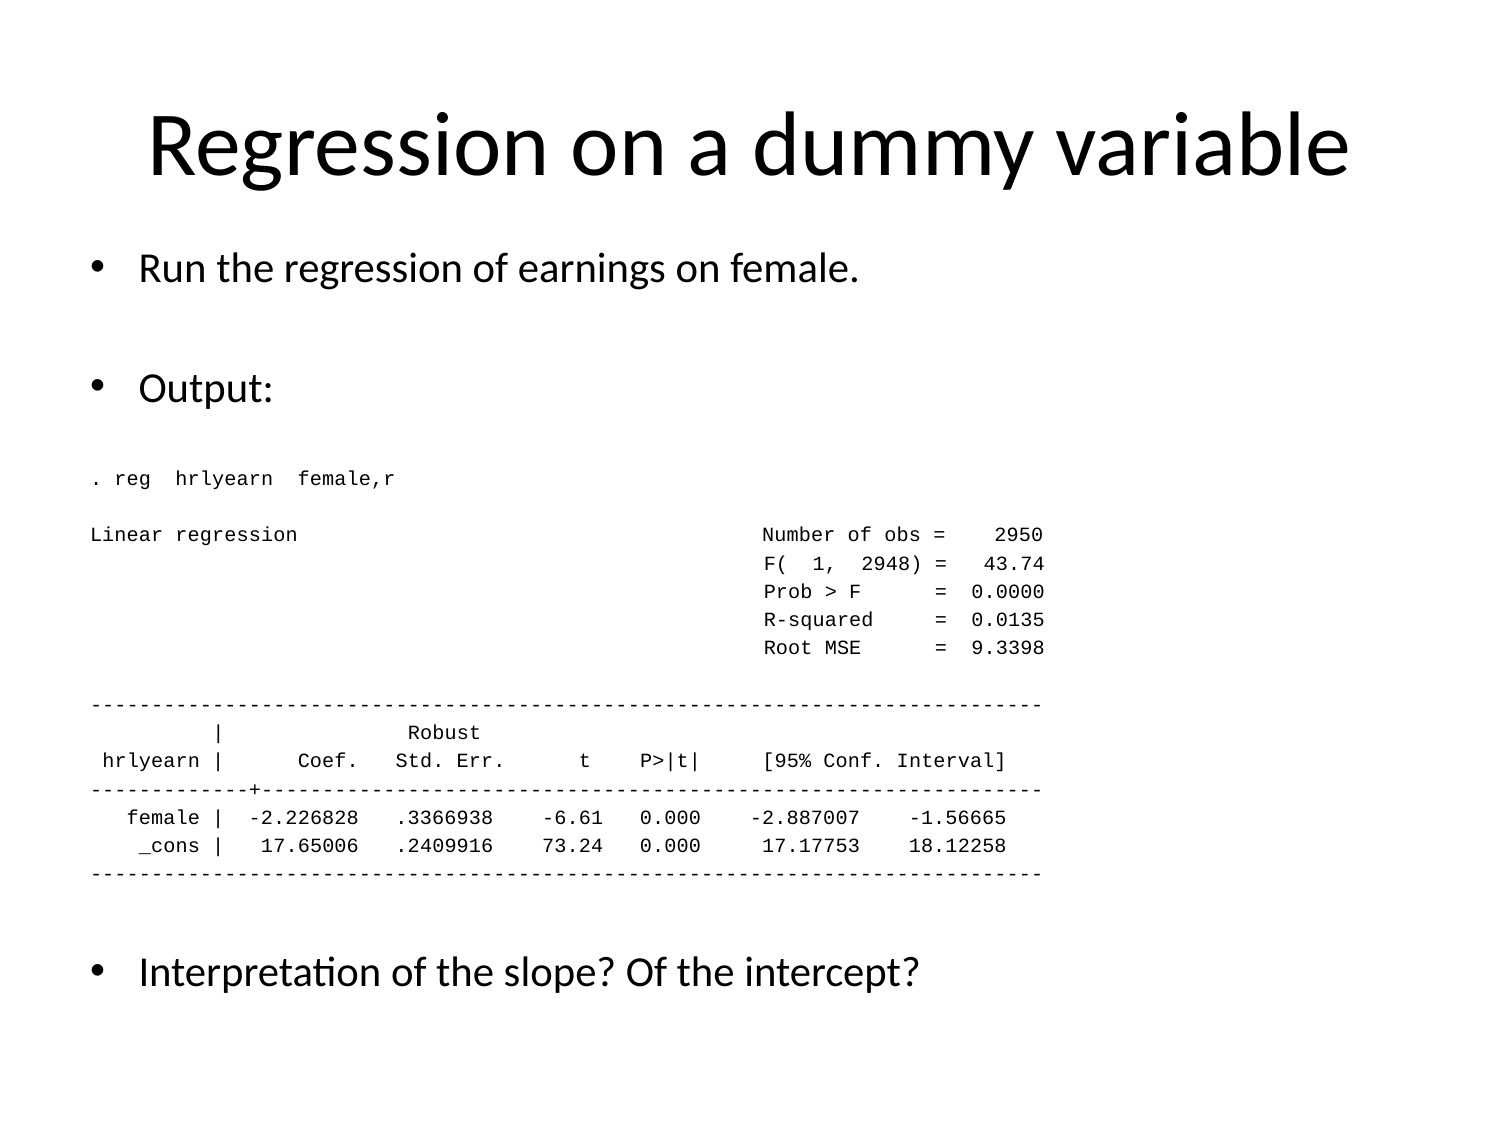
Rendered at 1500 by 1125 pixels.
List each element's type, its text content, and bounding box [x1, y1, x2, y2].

list Run the regression of earnings on female. Output: . reg hrlyearn female,r Linear regression Number of obs = 2950 F( 1, 2948) = 43.74 Prob > F = 0.0000 R-squared = 0.0135 Root MSE = 9.3398 ------------------------------------------------------------------------------ | Robust hrlyearn | Coef. Std. Err. t P>|t| [95% Conf. Interval] -------------+---------------------------------------------------------------- female | -2.226828 .3366938 -6.61 0.000 -2.887007 -1.56665 _cons | 17.65006 .2409916 73.24 0.000 17.17753 18.12258 ------------------------------------------------------------------------------ Interpretation of the slope? Of the intercept? [75, 232, 1425, 1005]
title Regression on a dummy variable [75, 45, 1425, 232]
